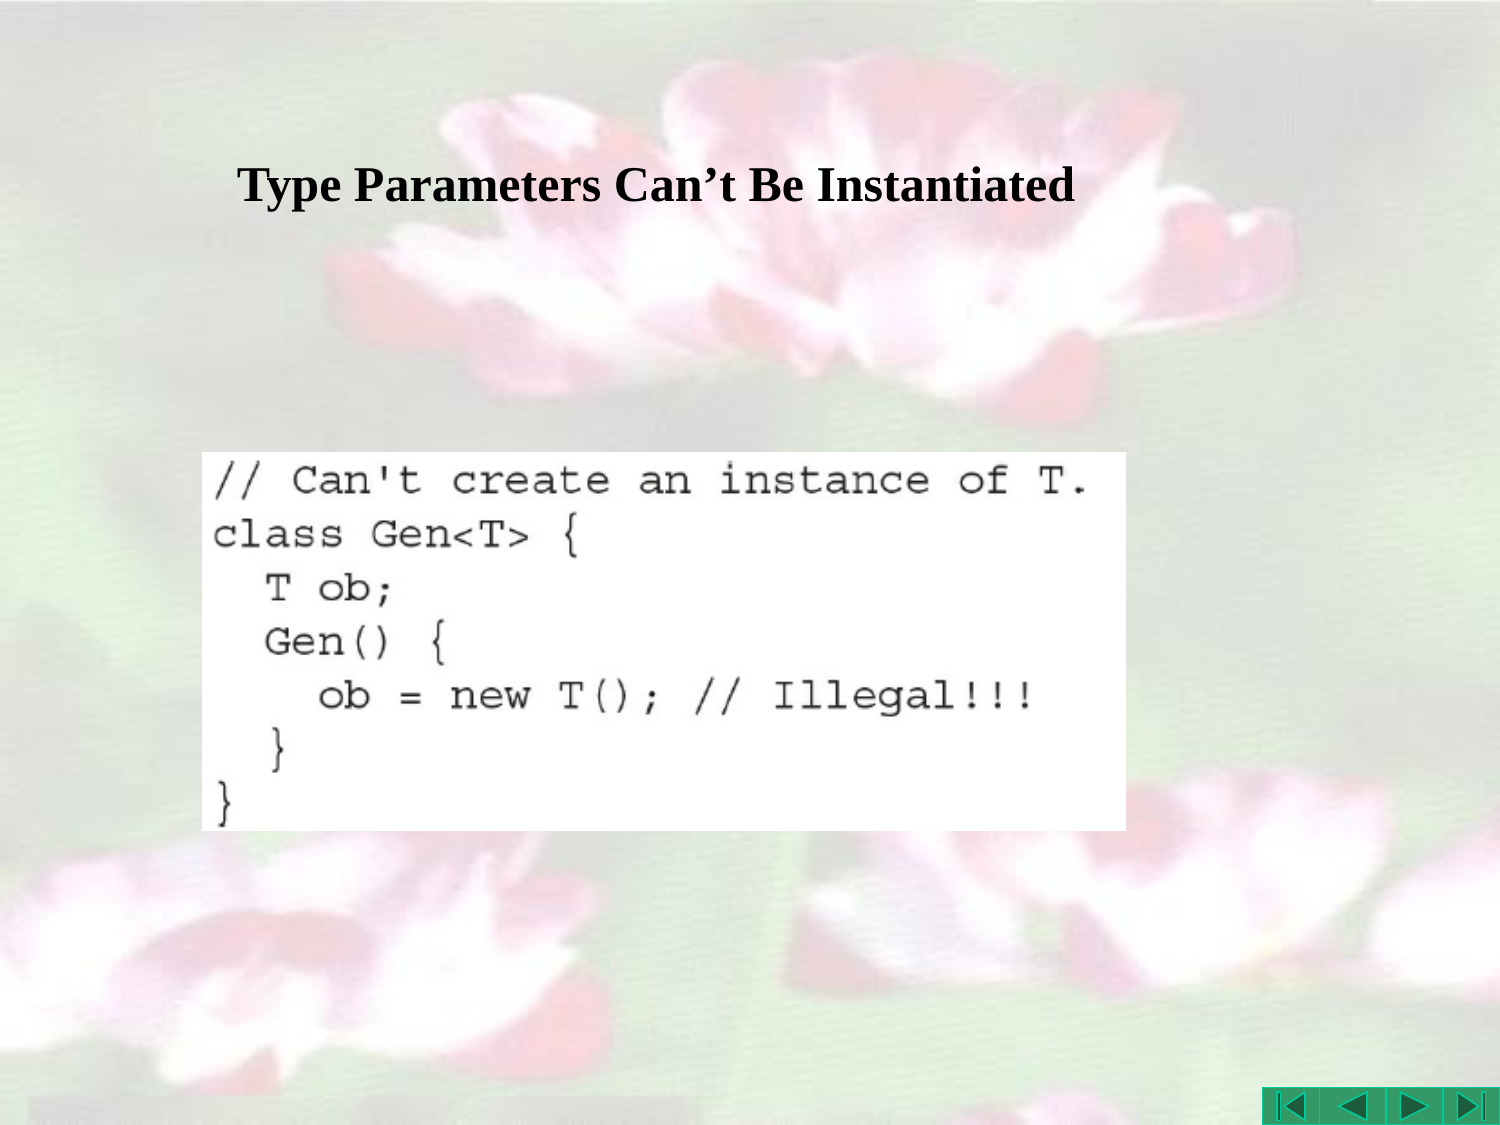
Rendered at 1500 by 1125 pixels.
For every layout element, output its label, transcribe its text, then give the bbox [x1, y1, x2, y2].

title Type Parameters Can’t Be Instantiated [112, 125, 1200, 238]
picture [0, 0, 1500, 1125]
